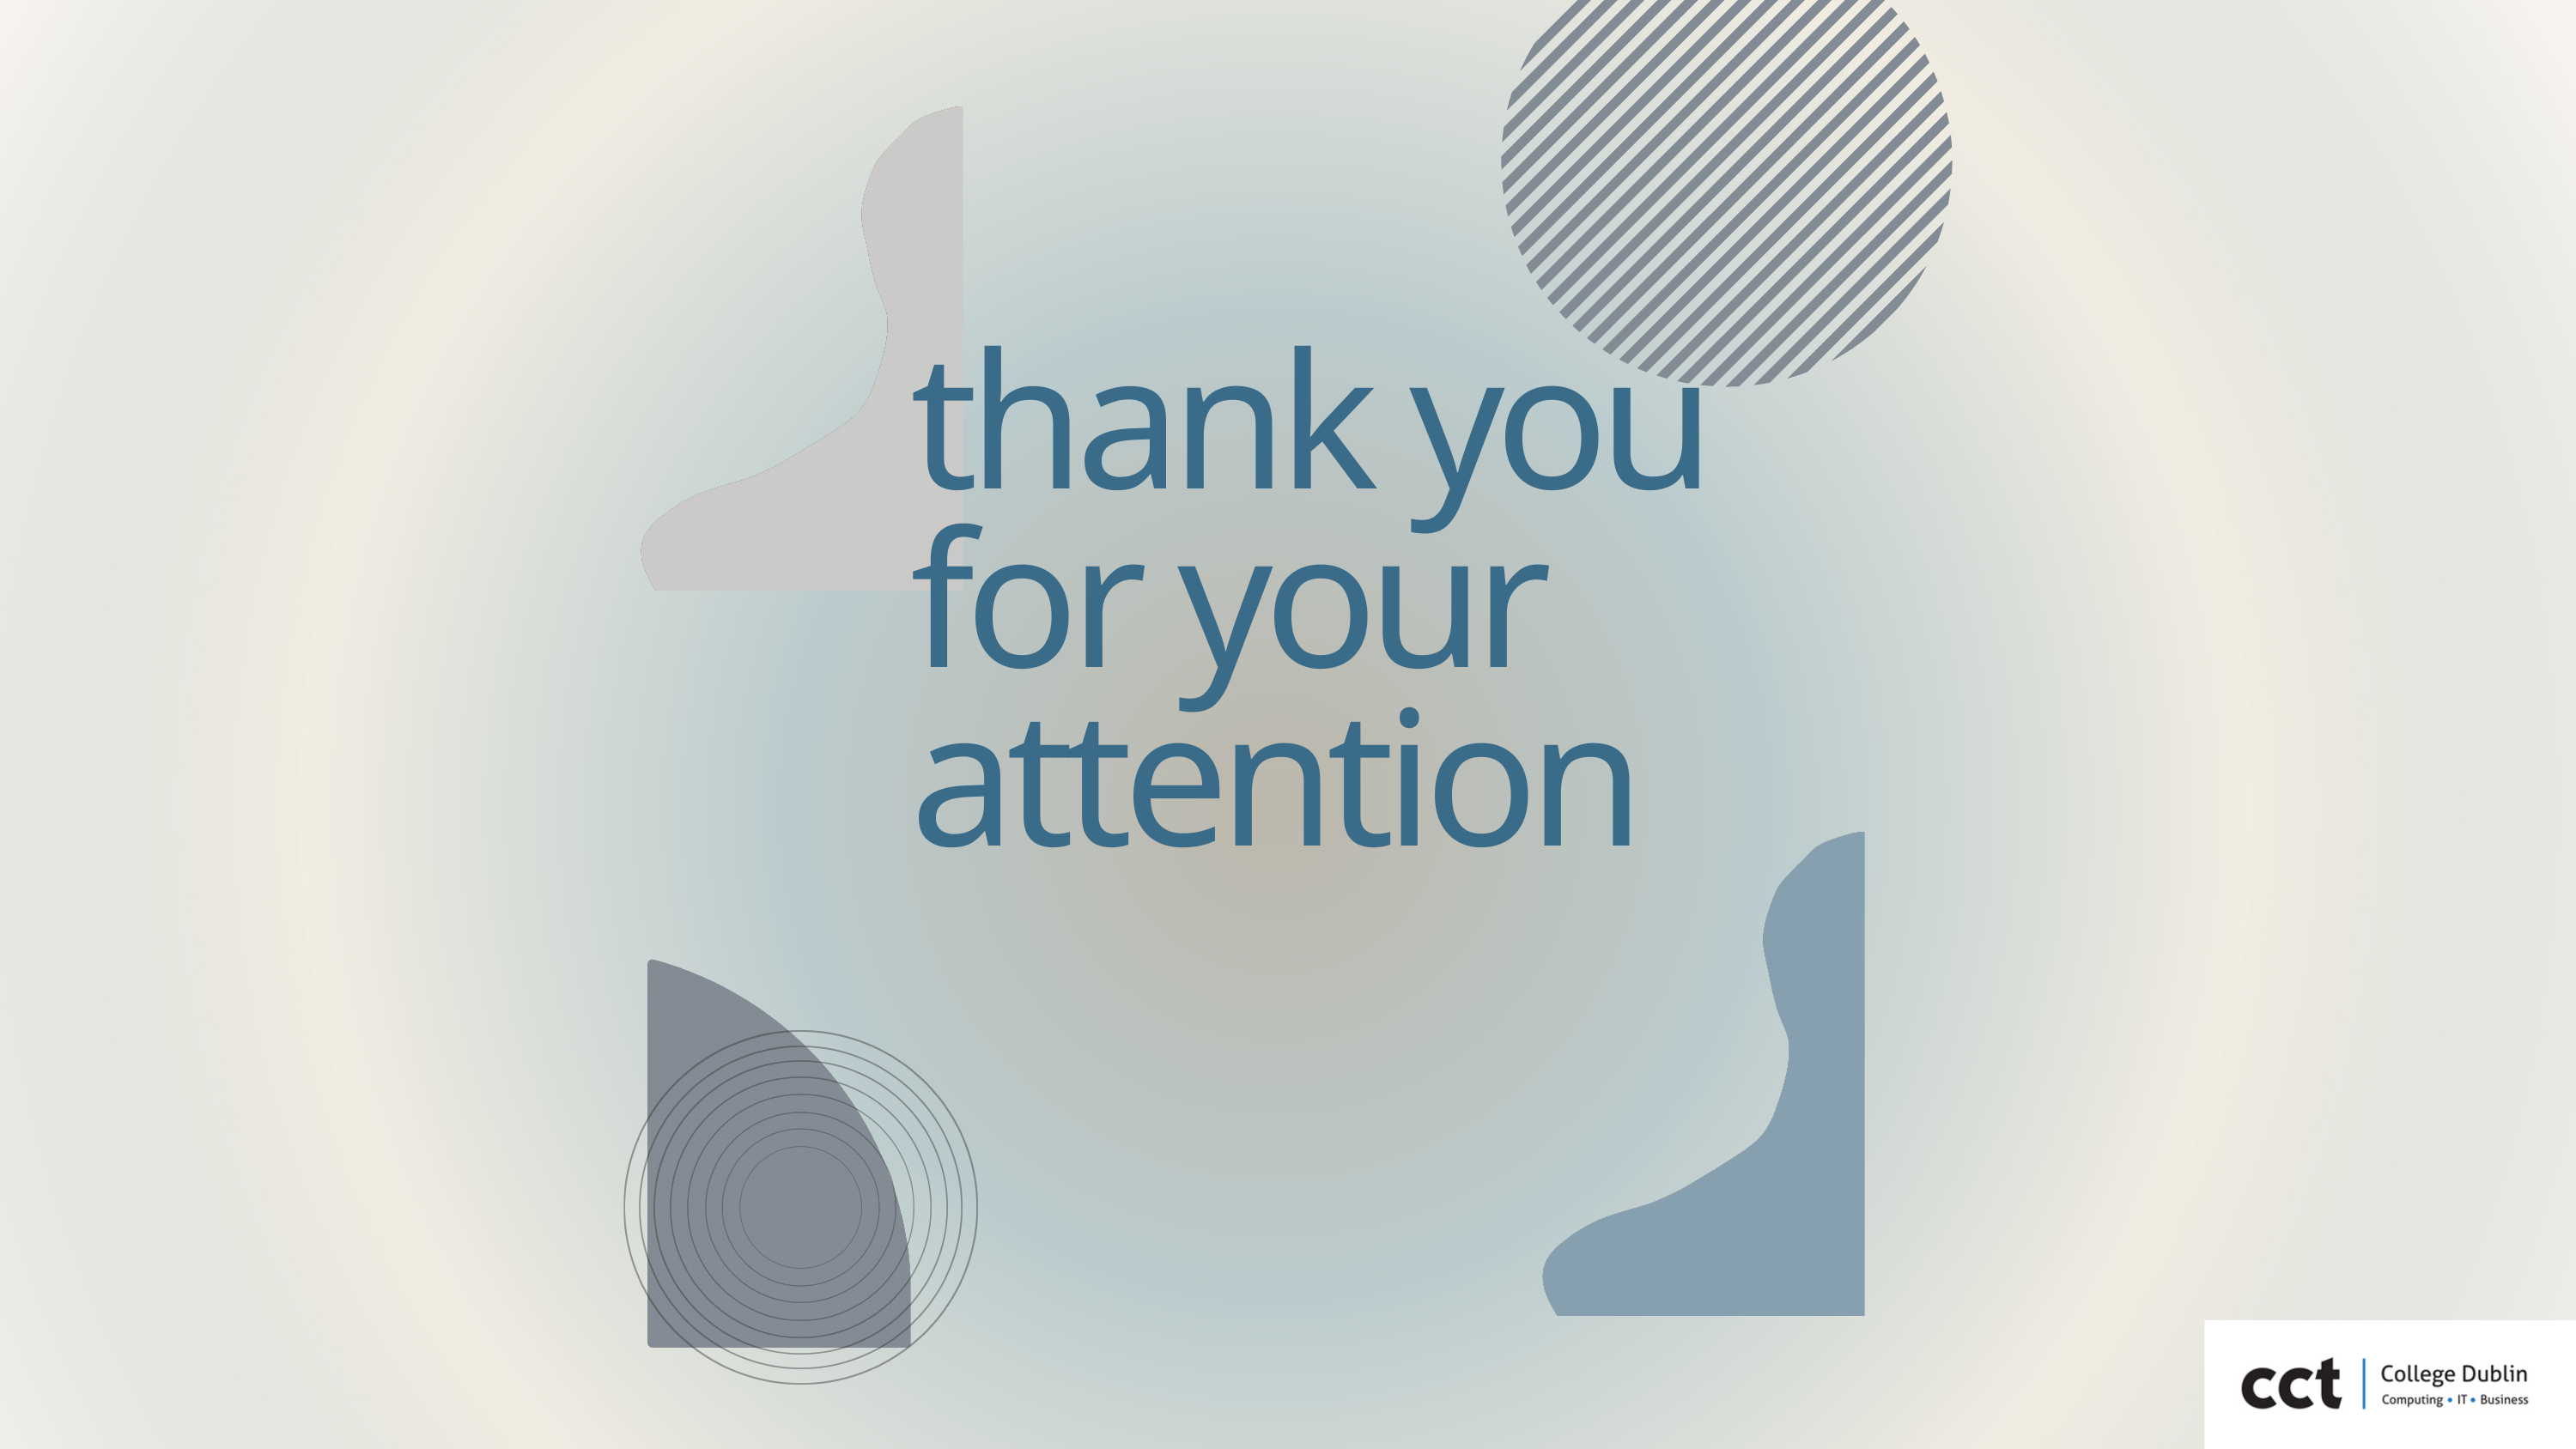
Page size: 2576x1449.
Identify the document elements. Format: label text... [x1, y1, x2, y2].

text_box [1540, 832, 1865, 1316]
text_box [623, 1030, 978, 1385]
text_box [1501, 0, 1953, 387]
text_box [638, 106, 963, 591]
text_box [2204, 1320, 2576, 1449]
text_box thank you for your attention [910, 348, 1778, 883]
text_box [0, 0, 2576, 1449]
text_box [647, 959, 911, 1030]
